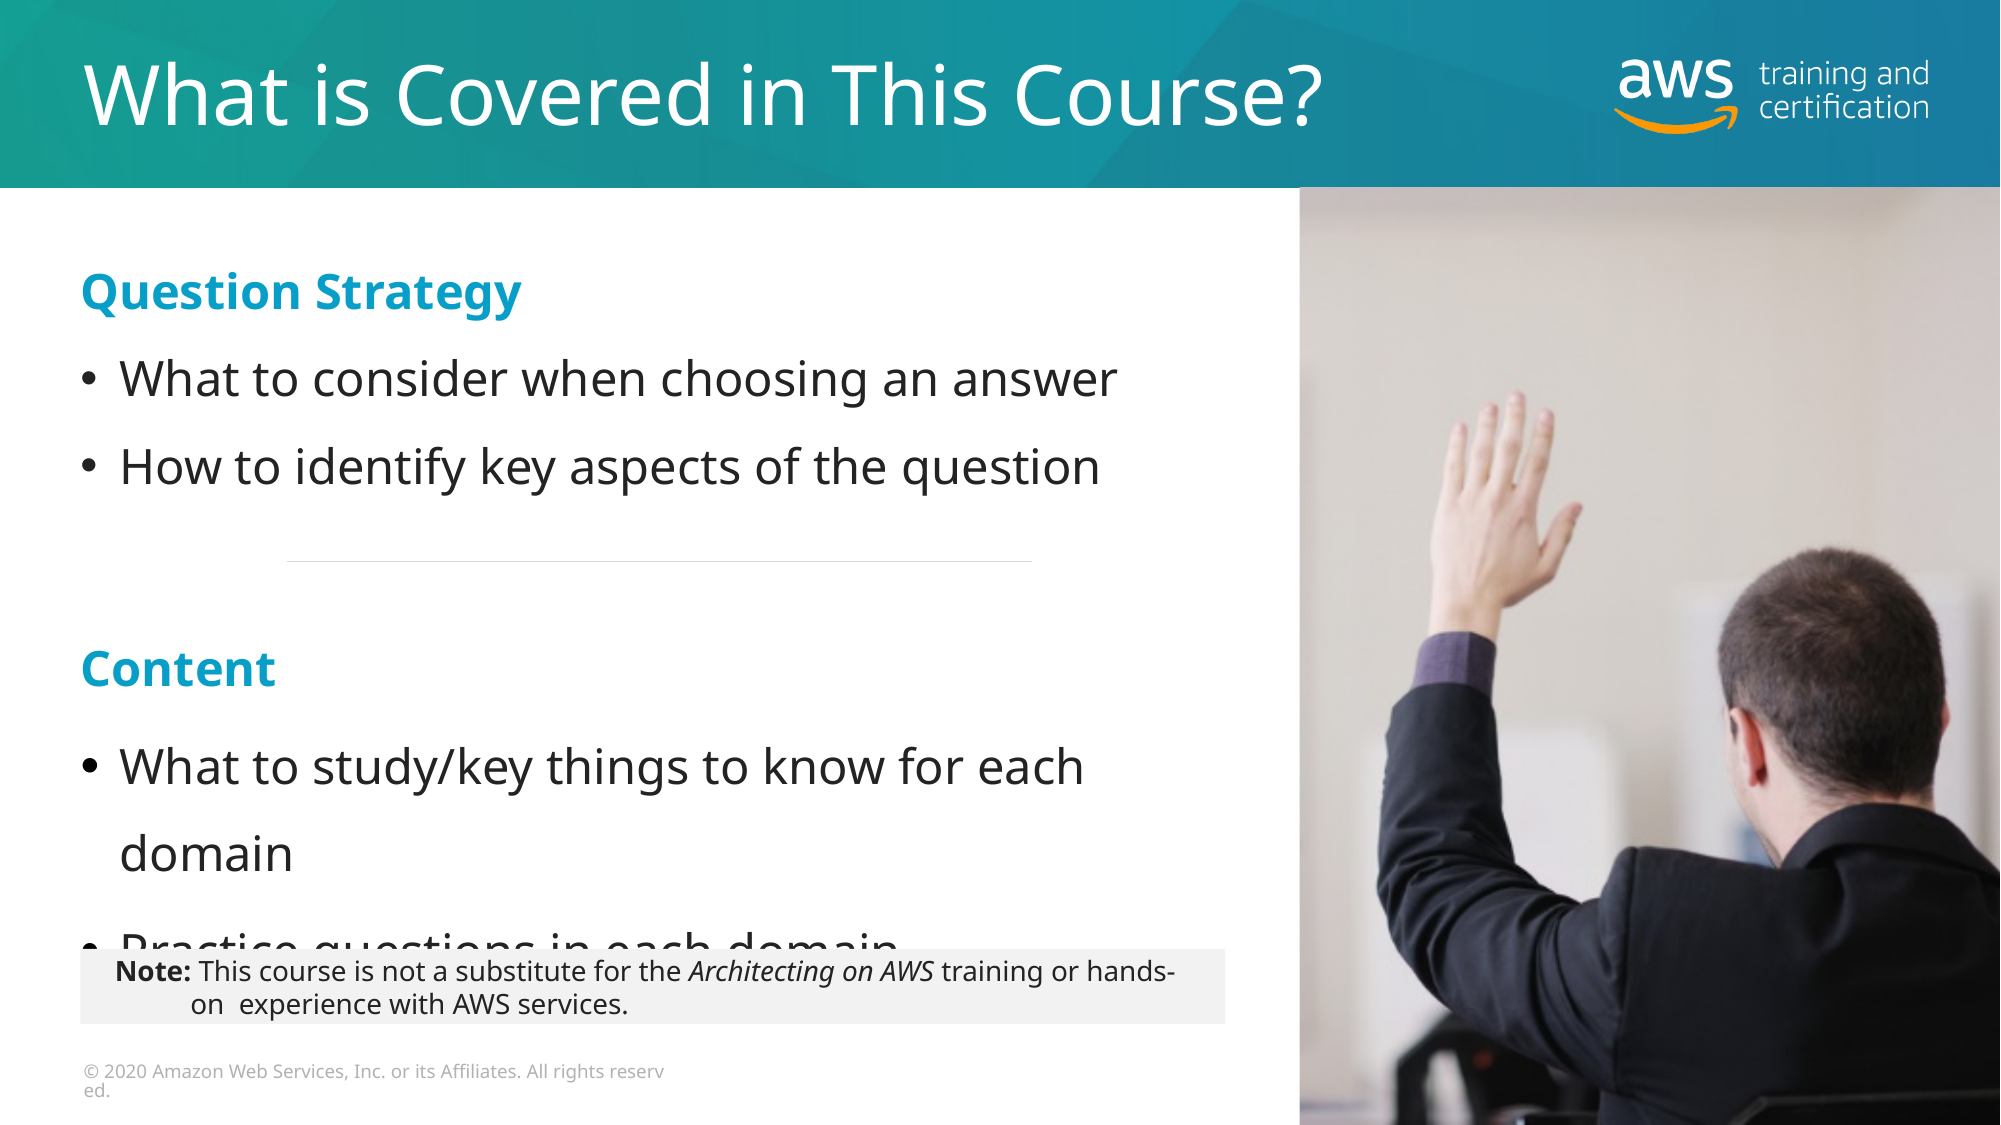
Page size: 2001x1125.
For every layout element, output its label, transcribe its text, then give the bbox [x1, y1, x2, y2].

text_box Note: This course is not a substitute for the Architecting on AWS training or hands-on experience with AWS services. [79, 948, 1226, 1025]
text_box Content What to study/key things to know for each domain Practice questions in each domain [80, 608, 1239, 980]
text_box Question Strategy What to consider when choosing an answer How to identify key aspects of the question [80, 231, 1188, 495]
footer © 2020 Amazon Web Services, Inc. or its Affiliates. All rights reserved. [68, 1042, 682, 1103]
picture [0, 0, 2000, 1125]
title What is Covered in This Course? [68, 59, 1551, 138]
